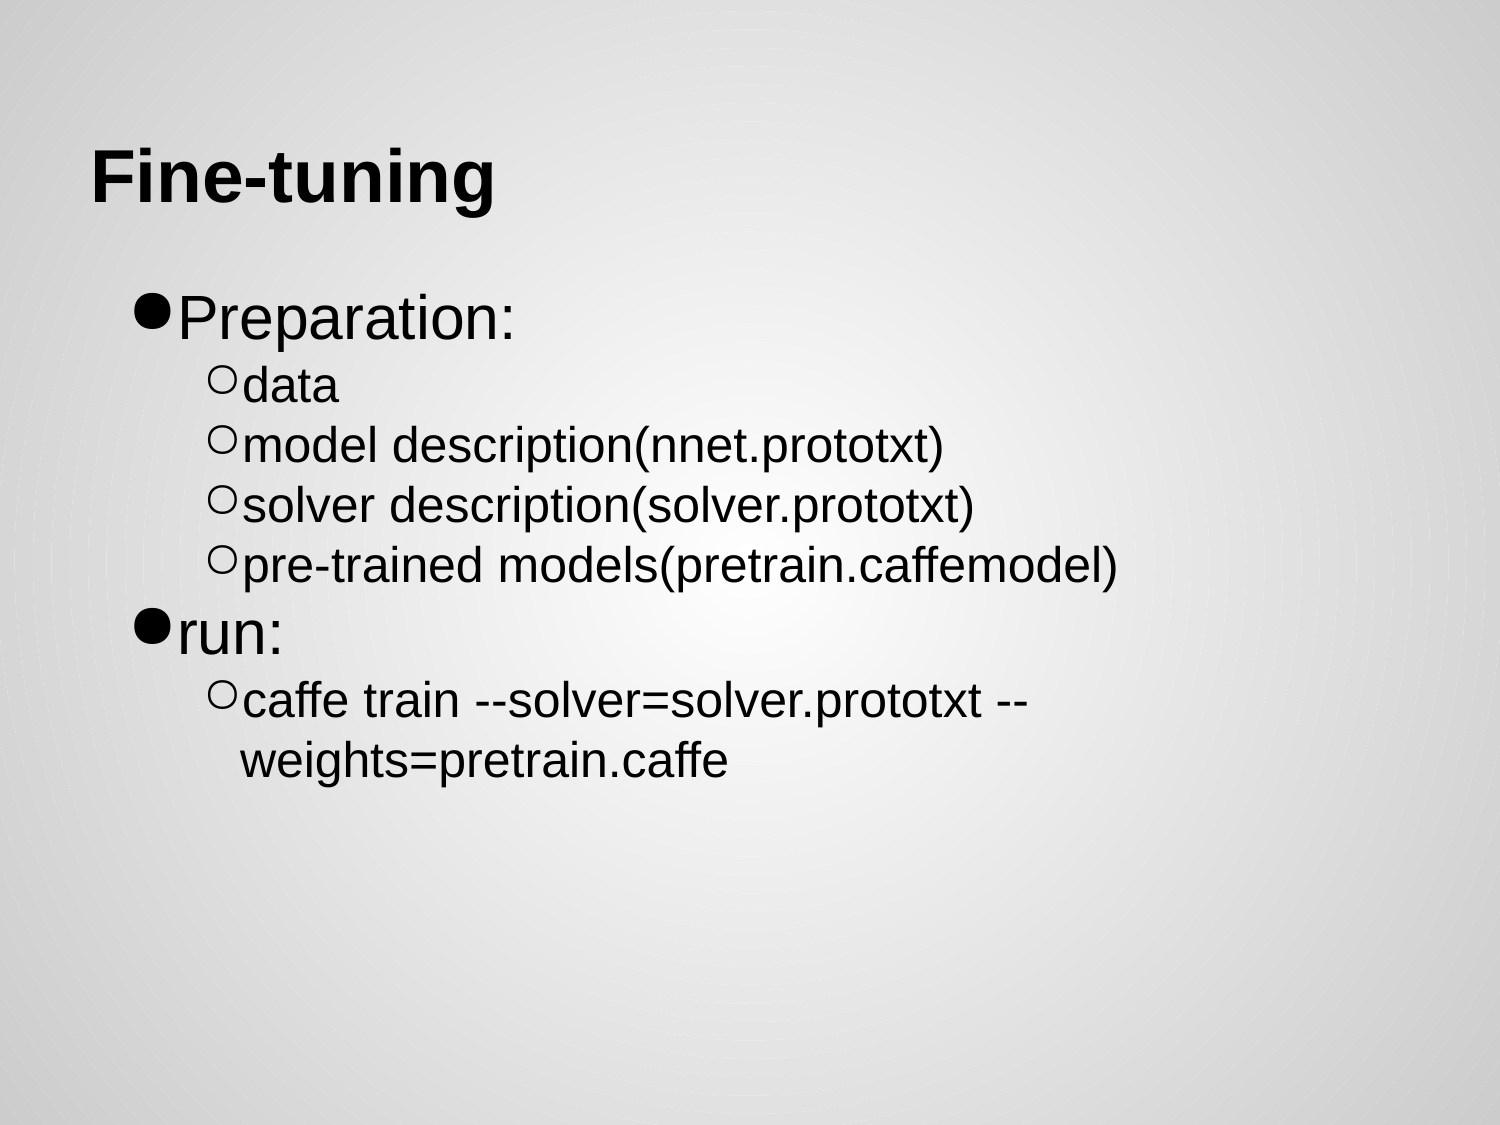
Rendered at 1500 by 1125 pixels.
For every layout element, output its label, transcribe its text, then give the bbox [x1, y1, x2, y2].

list Preparation: data model description(nnet.prototxt) solver description(solver.prototxt) pre-trained models(pretrain.caffemodel) run: caffe train --solver=solver.prototxt --weights=pretrain.caffe [75, 262, 1425, 1078]
title Fine-tuning [75, 45, 1425, 233]
